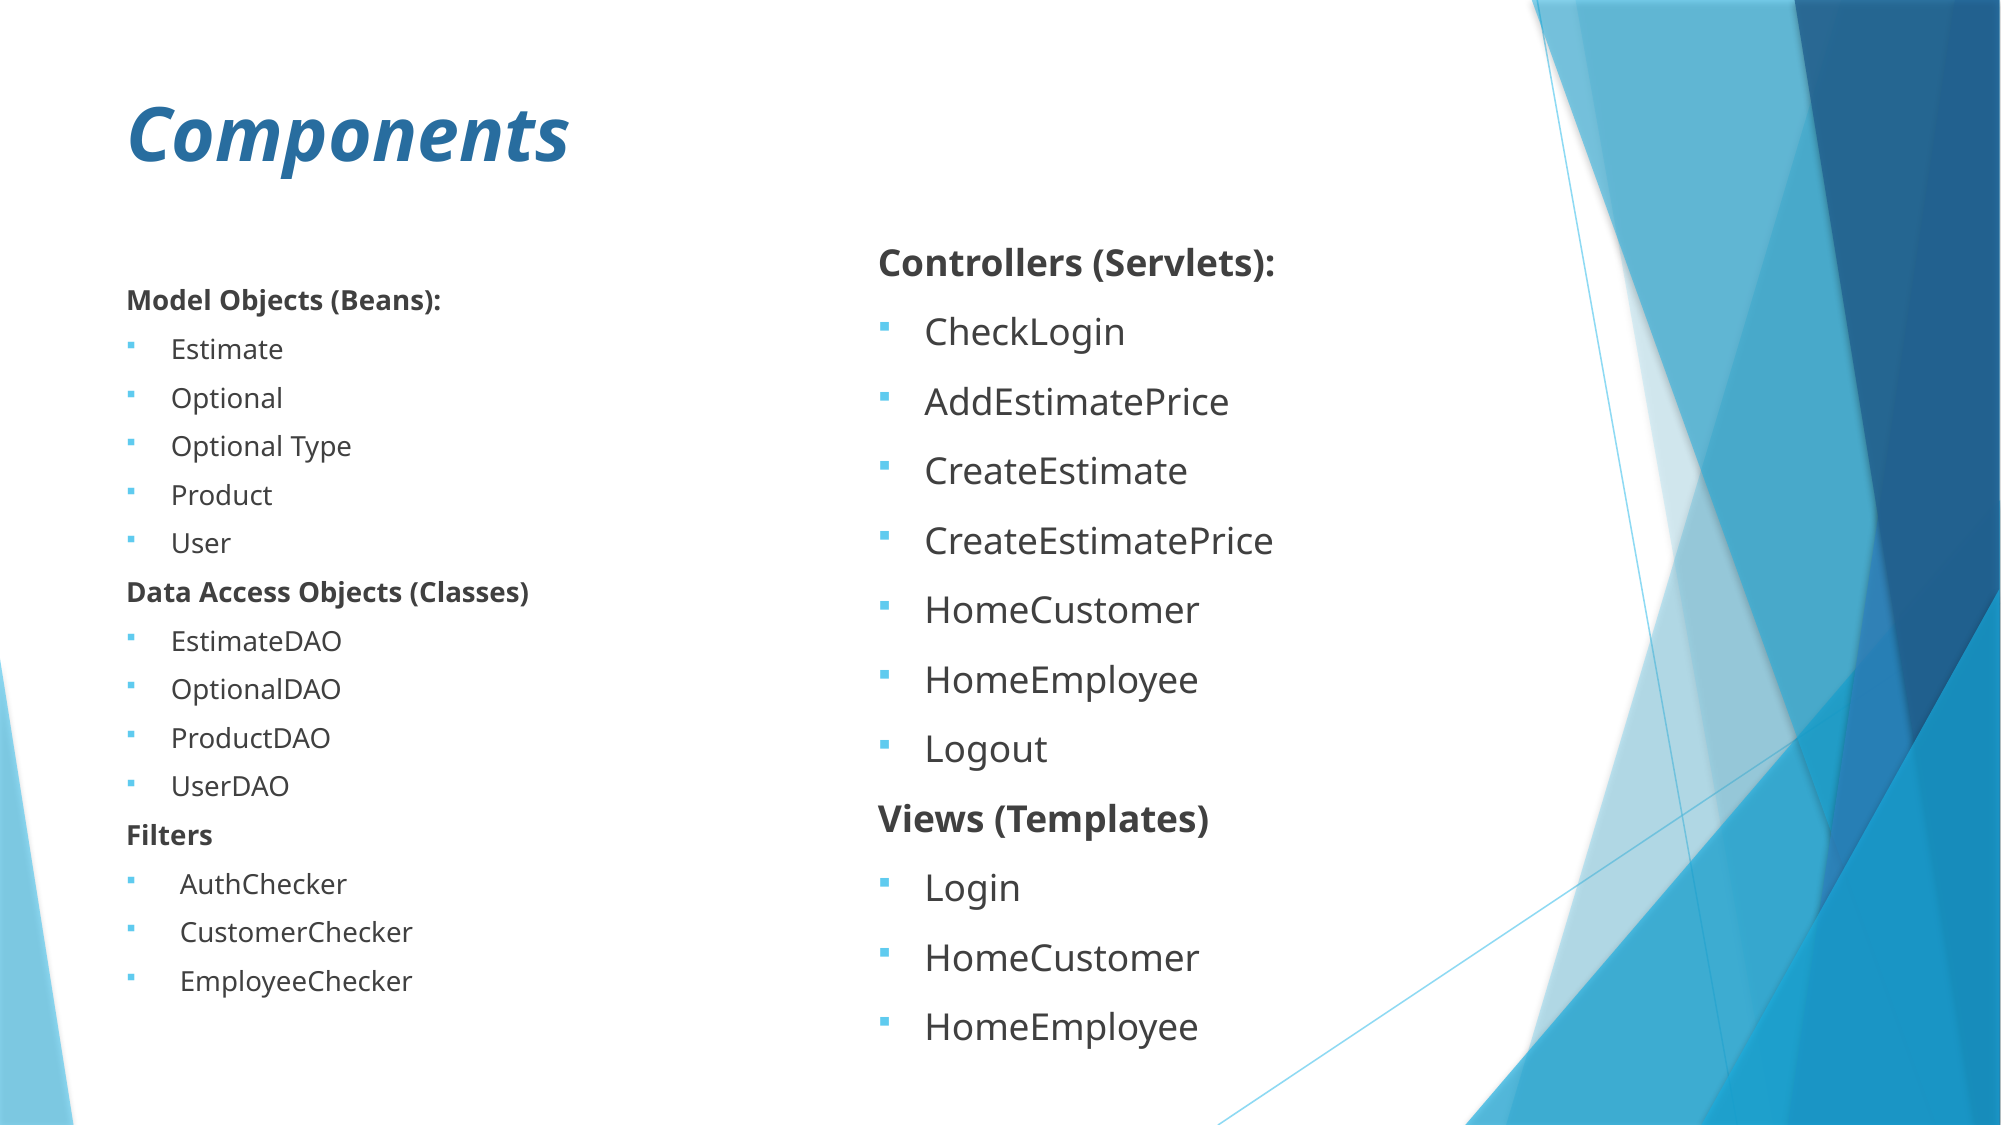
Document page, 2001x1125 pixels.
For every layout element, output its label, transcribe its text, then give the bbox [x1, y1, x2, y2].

text_box Controllers (Servlets): CheckLogin AddEstimatePrice CreateEstimate CreateEstimatePrice HomeCustomer HomeEmployee Logout Views (Templates) Login HomeCustomer HomeEmployee [862, 227, 1442, 1060]
list Model Objects (Beans): Estimate Optional Optional Type Product User Data Access Objects (Classes) EstimateDAO OptionalDAO ProductDAO UserDAO Filters AuthChecker CustomerChecker EmployeeChecker [111, 227, 595, 1099]
title Components [111, 78, 848, 190]
